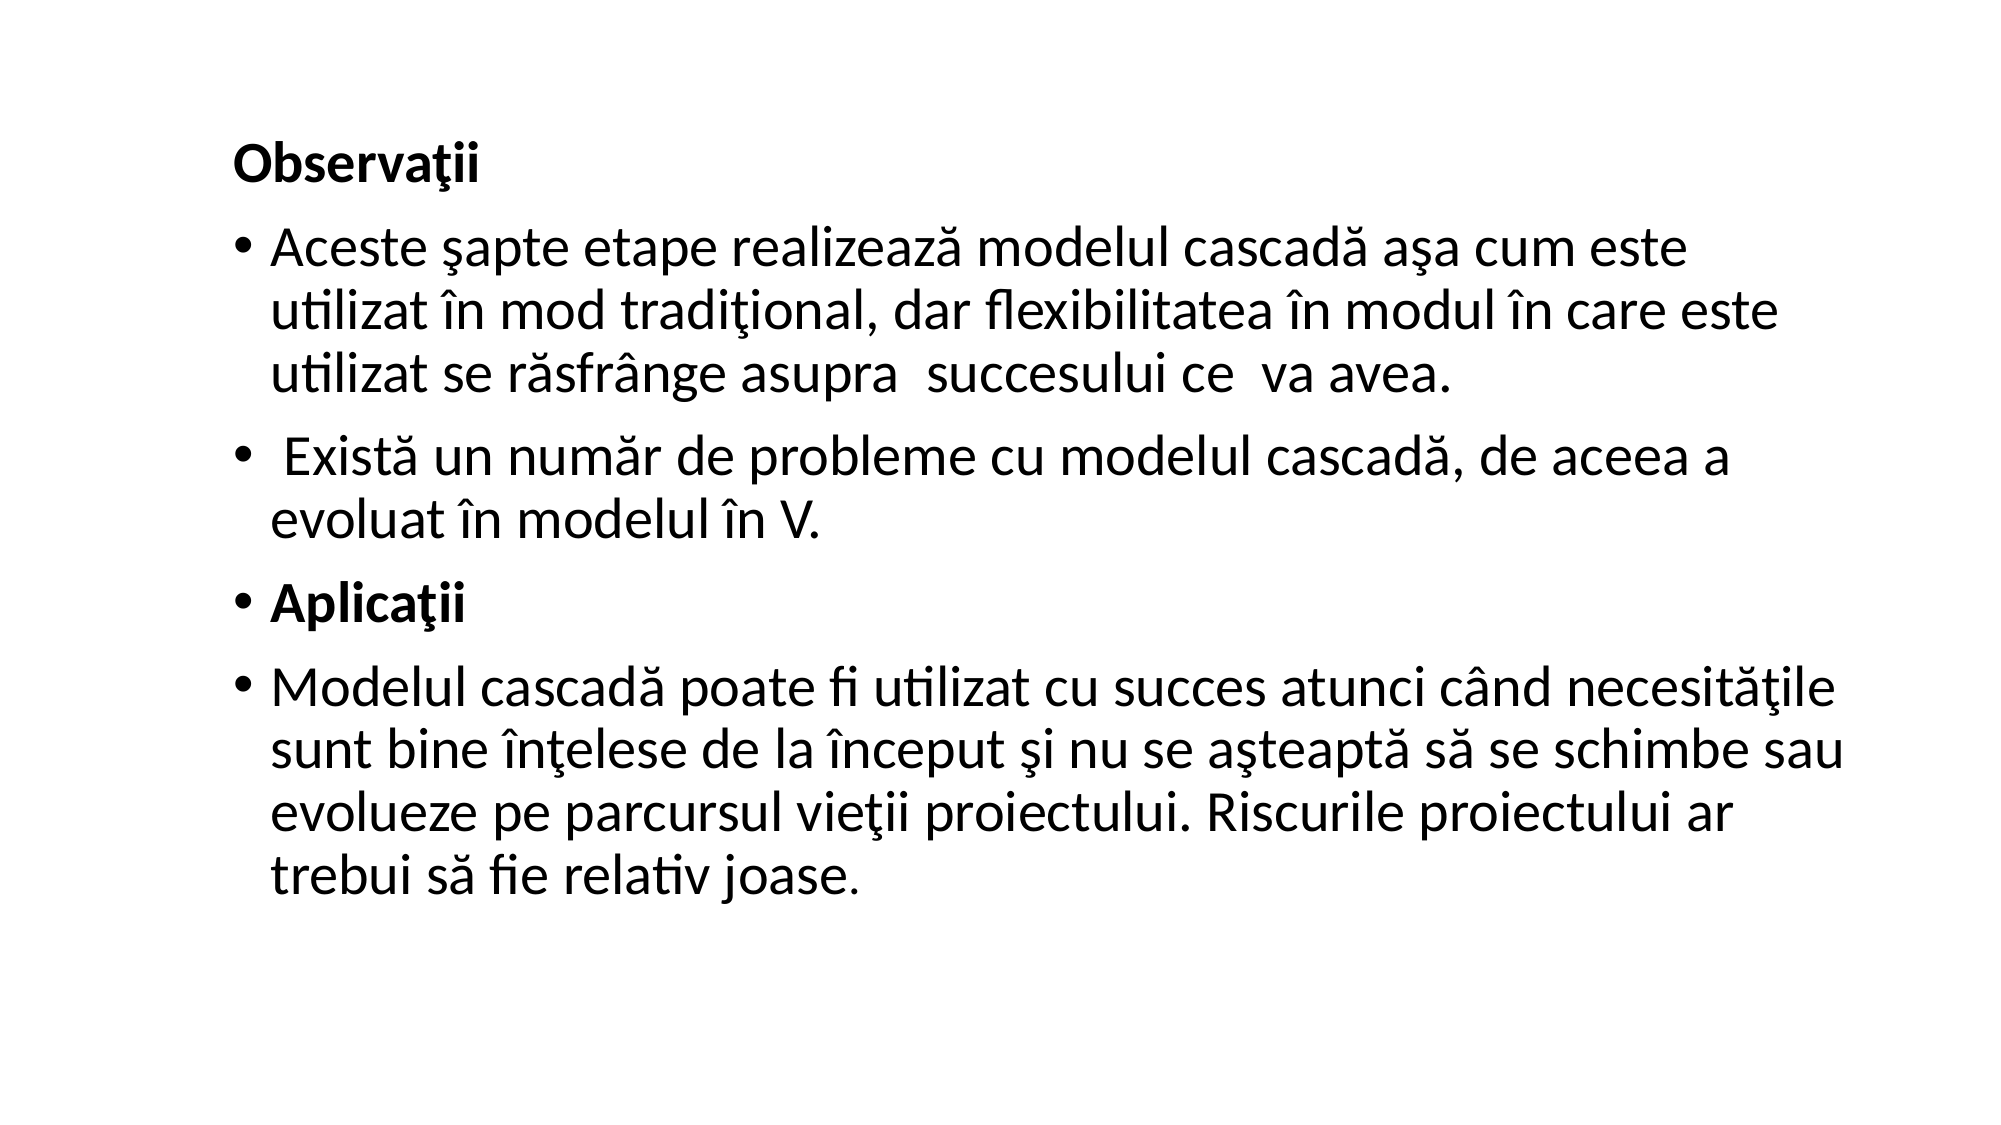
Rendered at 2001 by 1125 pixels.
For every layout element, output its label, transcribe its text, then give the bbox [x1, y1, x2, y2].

list Observaţii Aceste şapte etape realizează modelul cascadă aşa cum este utilizat în mod tradiţional, dar flexibilitatea în modul în care este utilizat se răsfrânge asupra succesului ce va avea. Există un număr de probleme cu modelul cascadă, de aceea a evoluat în modelul în V. Aplicaţii Modelul cascadă poate fi utilizat cu succes atunci când necesităţile sunt bine înţelese de la început şi nu se aşteaptă să se schimbe sau evolueze pe parcursul vieţii proiectului. Riscurile proiectului ar trebui să fie relativ joase. [218, 125, 1873, 1000]
